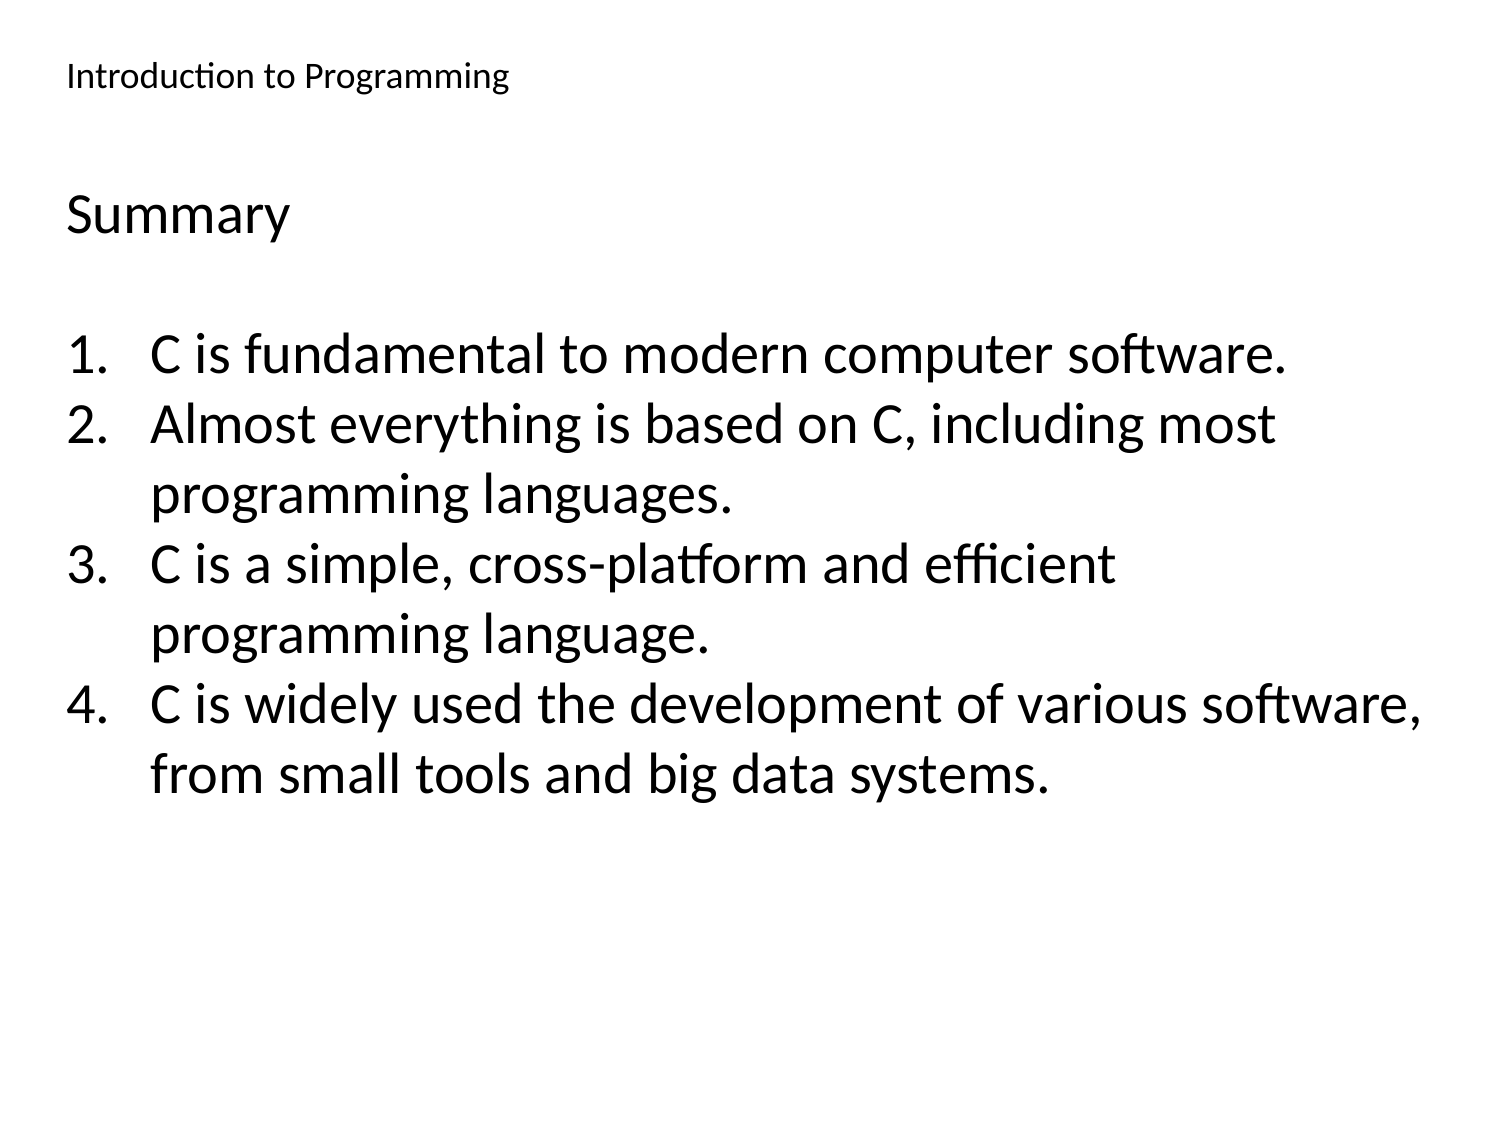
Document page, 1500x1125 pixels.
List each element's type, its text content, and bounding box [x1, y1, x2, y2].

text_box Summary C is fundamental to modern computer software. Almost everything is based on C, including most programming languages. C is a simple, cross-platform and efficient programming language. C is widely used the development of various software, from small tools and big data systems. [51, 168, 1462, 813]
text_box Introduction to Programming [51, 43, 533, 103]
